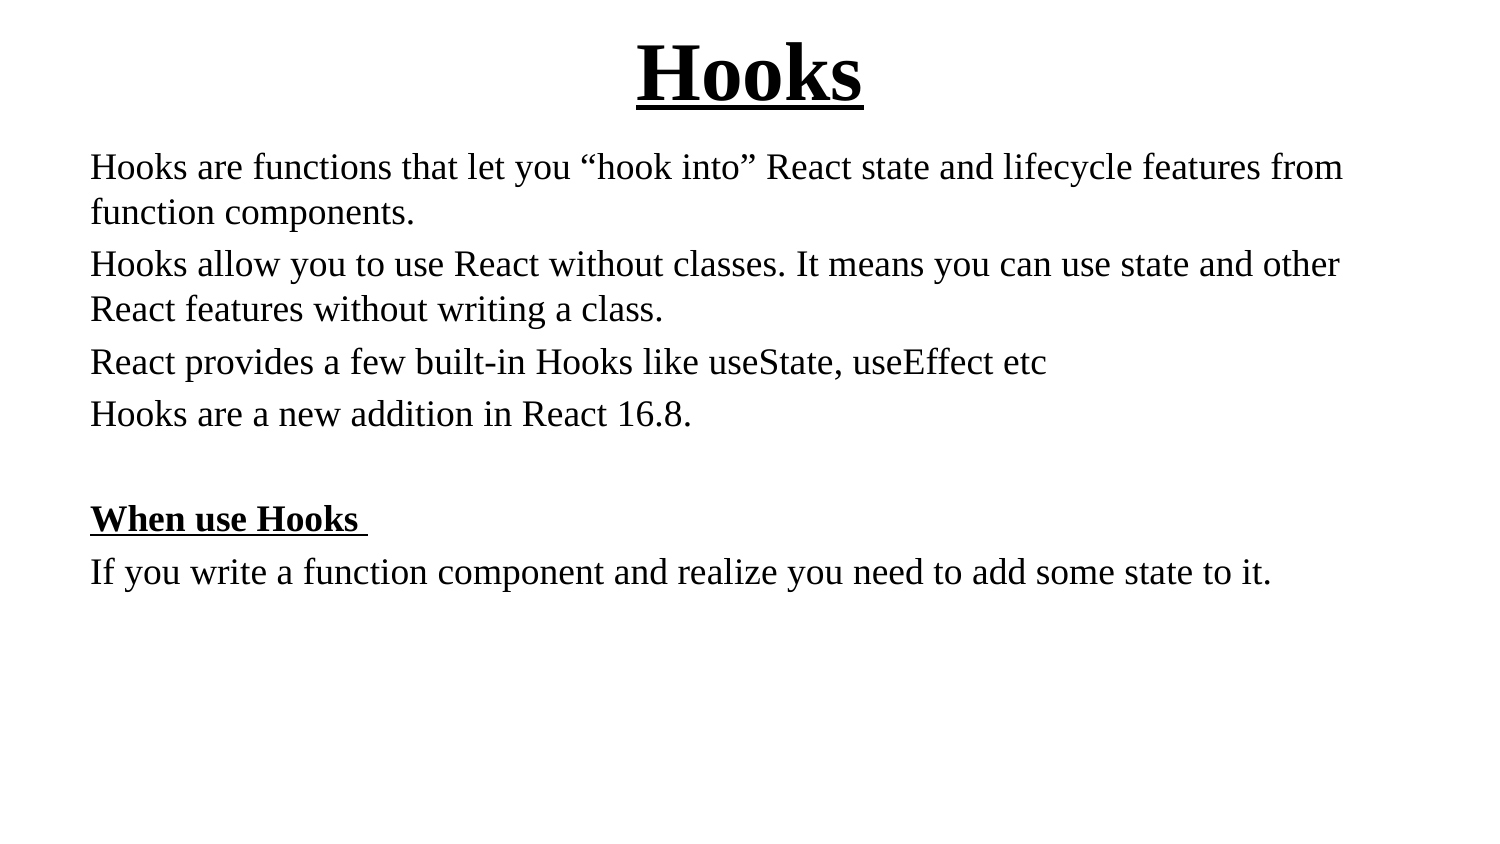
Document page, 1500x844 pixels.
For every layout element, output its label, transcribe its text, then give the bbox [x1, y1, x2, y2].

title Hooks [75, 0, 1425, 134]
list Hooks are functions that let you “hook into” React state and lifecycle features from function components. Hooks allow you to use React without classes. It means you can use state and other React features without writing a class. React provides a few built-in Hooks like useState, useEffect etc Hooks are a new addition in React 16.8. When use Hooks If you write a function component and realize you need to add some state to it. [75, 134, 1425, 797]
